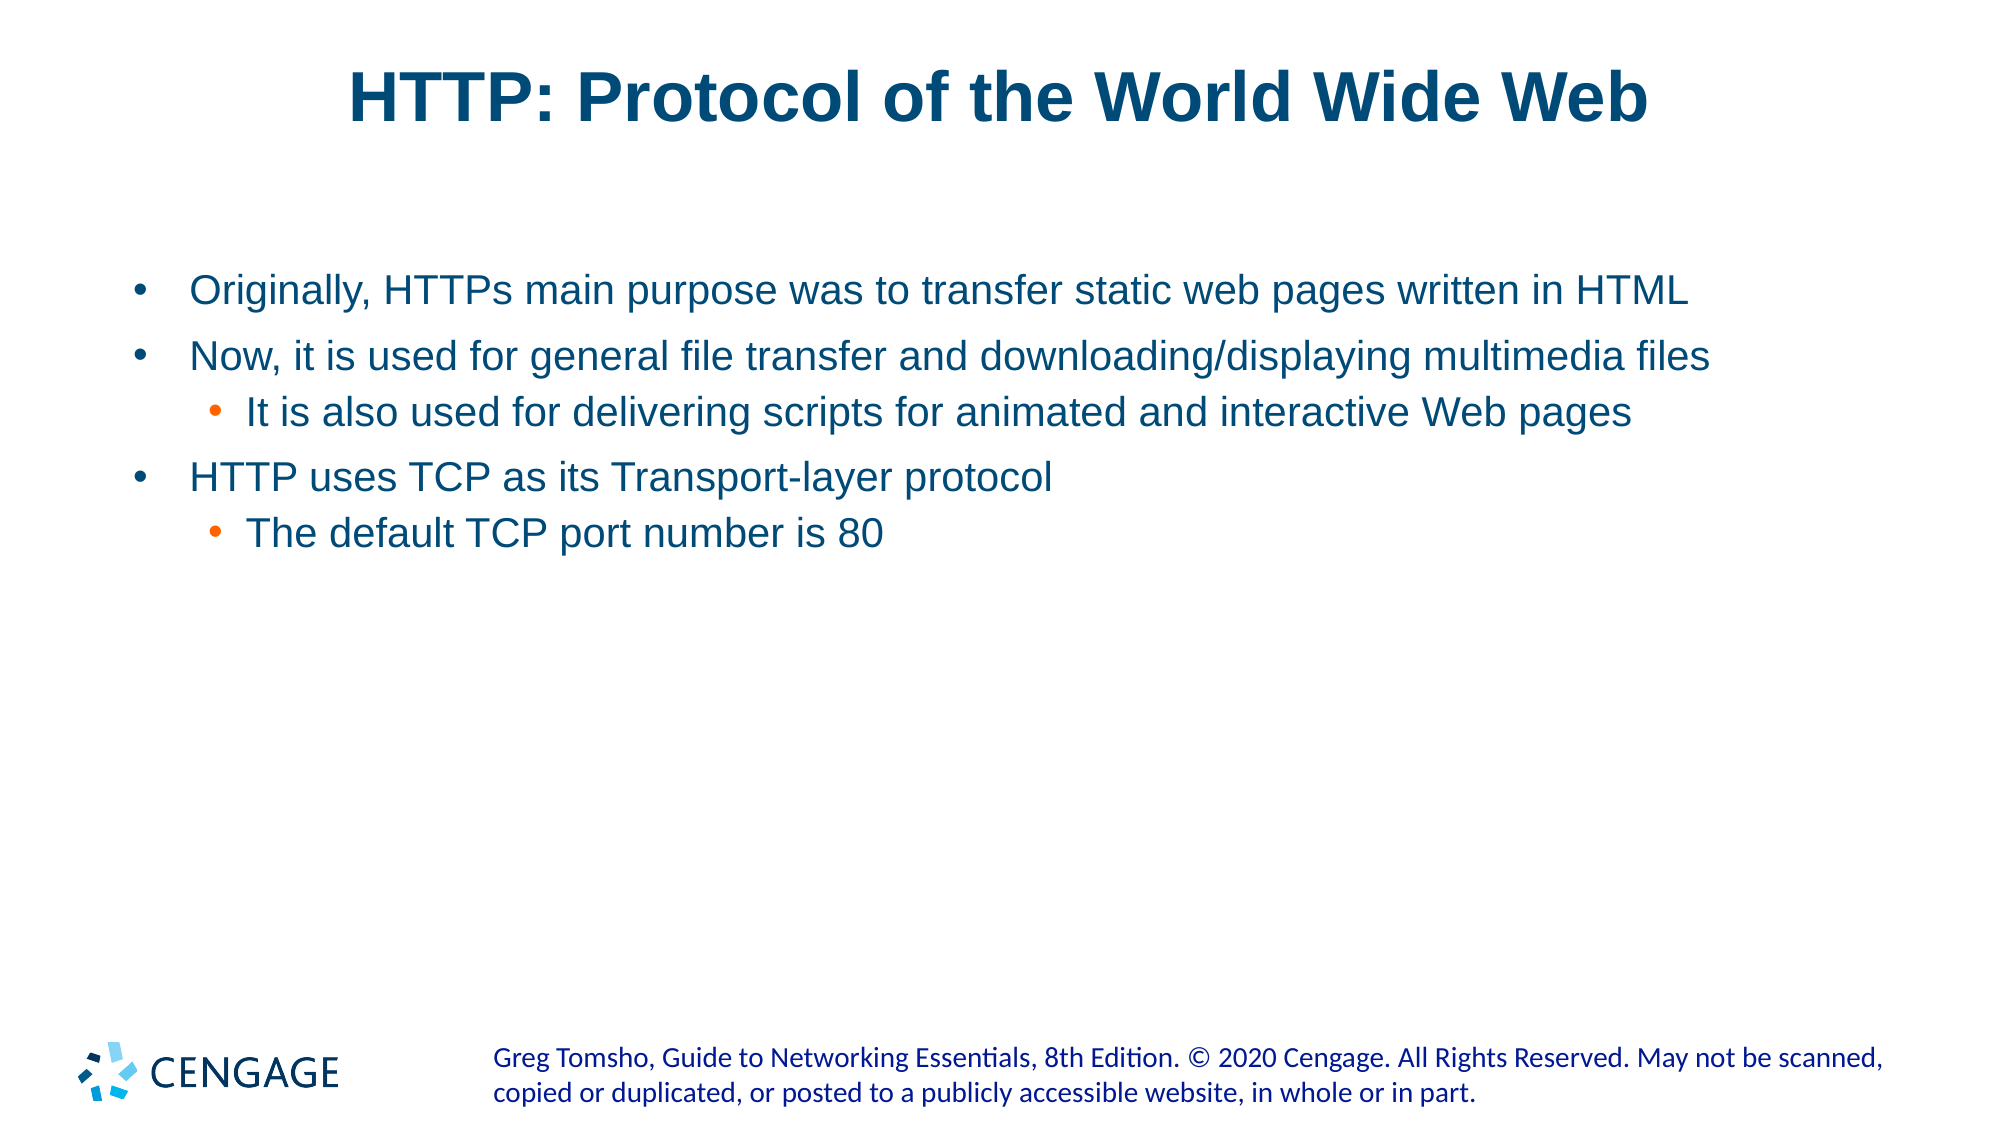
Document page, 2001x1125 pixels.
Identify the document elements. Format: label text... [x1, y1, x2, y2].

title HTTP: Protocol of the World Wide Web [137, 59, 1863, 171]
picture [78, 1042, 338, 1101]
list Originally, HTTPs main purpose was to transfer static web pages written in HTML Now, it is used for general file transfer and downloading/displaying multimedia files It is also used for delivering scripts for animated and interactive Web pages HTTP uses TCP as its Transport-layer protocol The default TCP port number is 80 [121, 268, 1880, 990]
